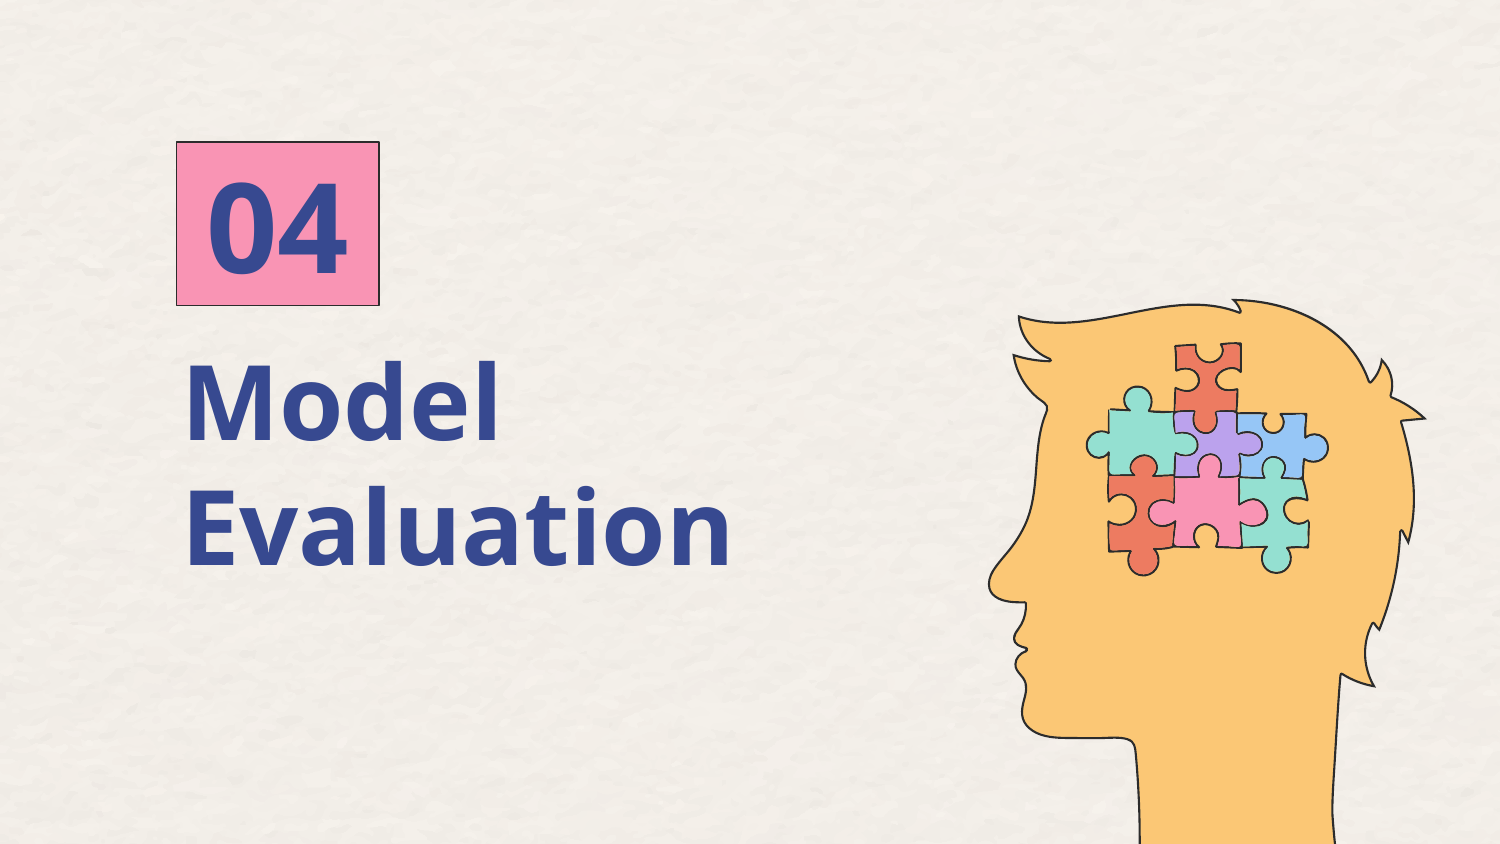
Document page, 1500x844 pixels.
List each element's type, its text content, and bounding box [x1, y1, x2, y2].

title 04 [176, 141, 380, 306]
title Model Evaluation [166, 338, 940, 602]
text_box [985, 298, 1428, 844]
